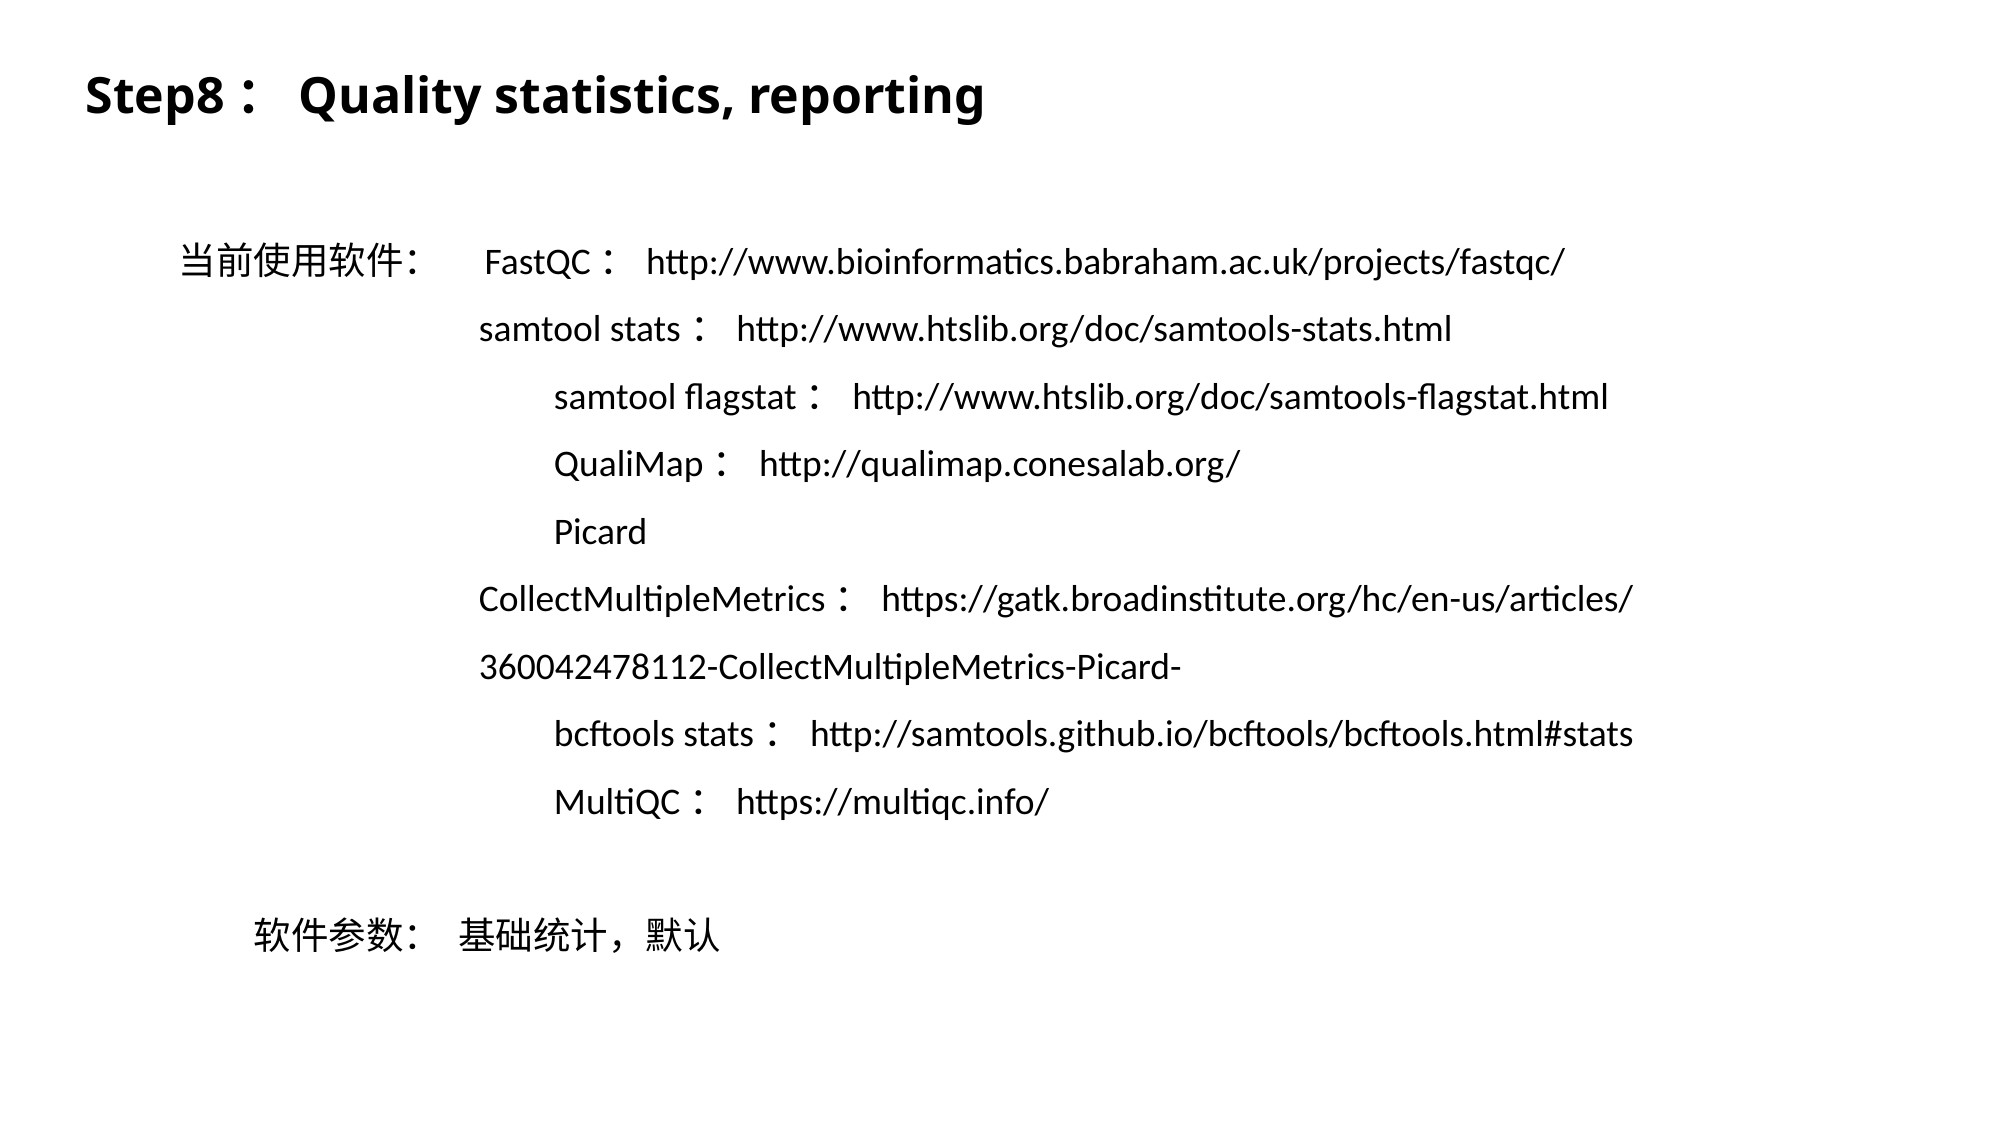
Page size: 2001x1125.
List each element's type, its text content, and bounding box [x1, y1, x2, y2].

text_box Step8：Quality statistics, reporting [70, 56, 1618, 131]
text_box 当前使用软件： FastQC：http://www.bioinformatics.babraham.ac.uk/projects/fastqc/ samtool stats：http://www.htslib.org/doc/samtools-stats.html samtool flagstat：http://www.htslib.org/doc/samtools-flagstat.html QualiMap：http://qualimap.conesalab.org/ Picard CollectMultipleMetrics：https://gatk.broadinstitute.org/hc/en-us/articles/360042478112-CollectMultipleMetrics-Picard- bcftools stats：http://samtools.github.io/bcftools/bcftools.html#stats MultiQC：https://multiqc.info/ 软件参数： 基础统计，默认 [164, 206, 1795, 1032]
